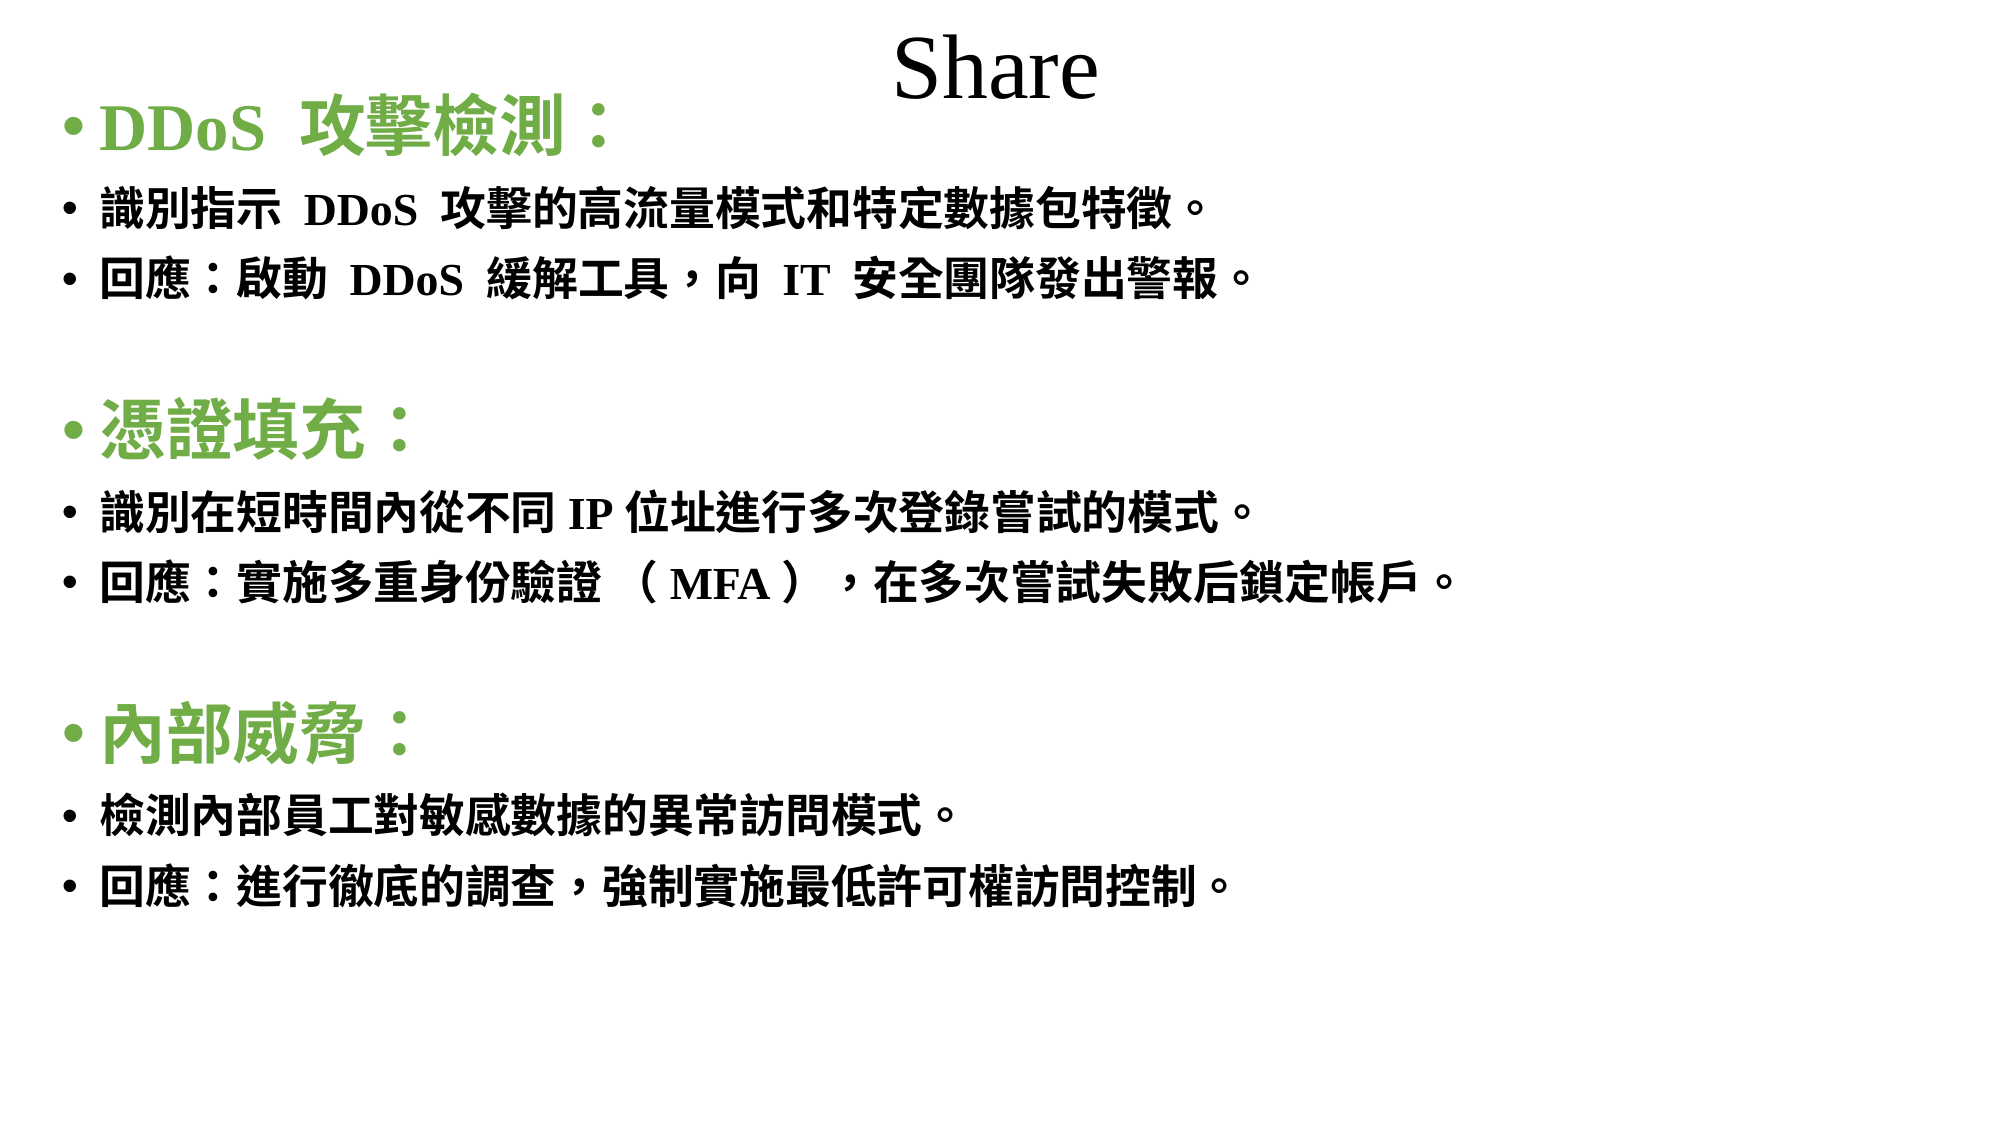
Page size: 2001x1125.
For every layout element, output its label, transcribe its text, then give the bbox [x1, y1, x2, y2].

list DDoS 攻擊檢測： 識別指示 DDoS 攻擊的高流量模式和特定數據包特徵。 回應：啟動 DDoS 緩解工具，向 IT 安全團隊發出警報。 憑證填充： 識別在短時間內從不同IP位址進行多次登錄嘗試的模式。 回應：實施多重身份驗證 （MFA），在多次嘗試失敗后鎖定帳戶。 內部威脅： 檢測內部員工對敏感數據的異常訪問模式。 回應：進行徹底的調查，強制實施最低許可權訪問控制。 [0, 0, 2000, 1007]
